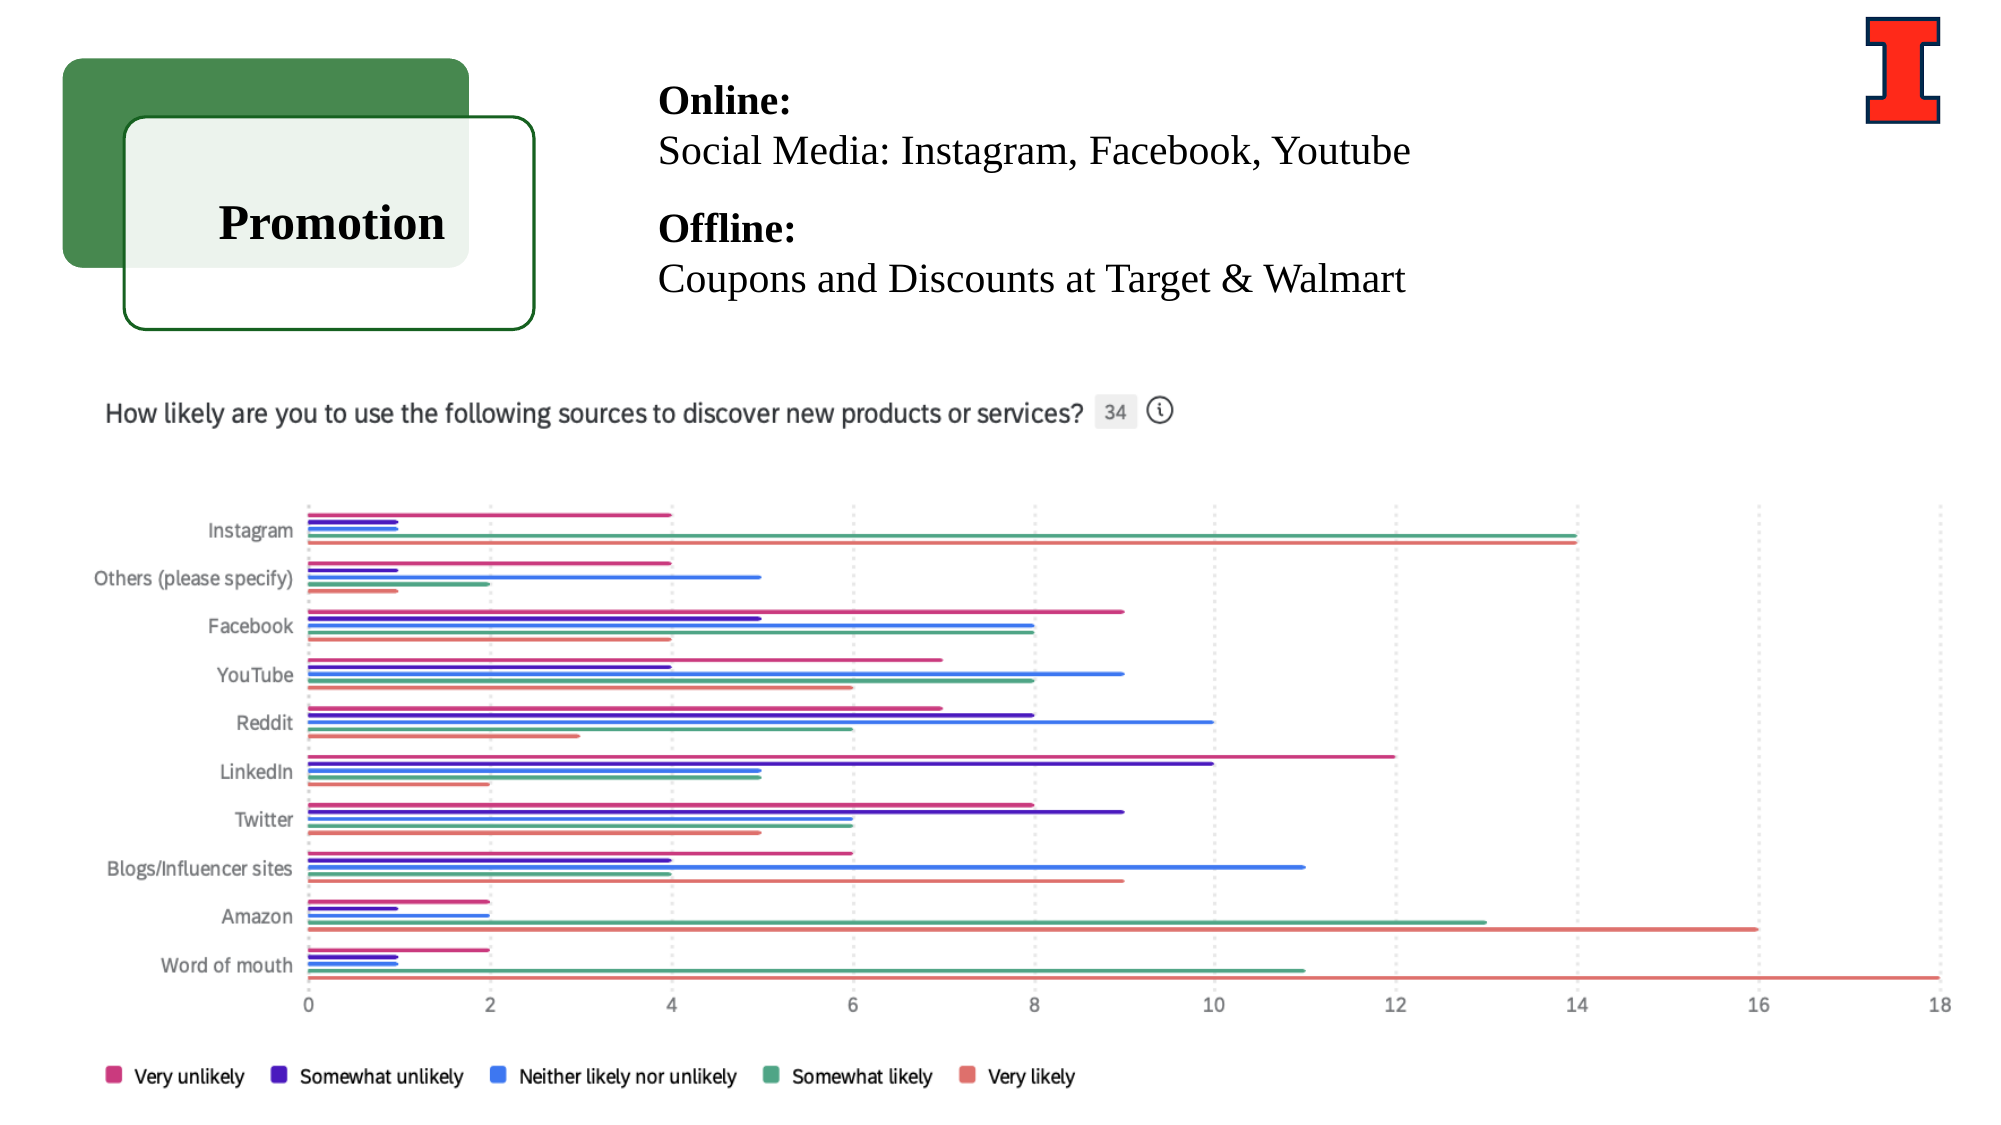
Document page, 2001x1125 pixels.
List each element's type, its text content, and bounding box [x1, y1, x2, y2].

text_box Offline: Coupons and Discounts at Target & Walmart [642, 193, 1582, 309]
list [0, 16, 615, 371]
picture [1806, 15, 1999, 124]
text_box Online: Social Media: Instagram, Facebook, Youtube [642, 65, 1582, 181]
picture [86, 368, 1970, 1117]
